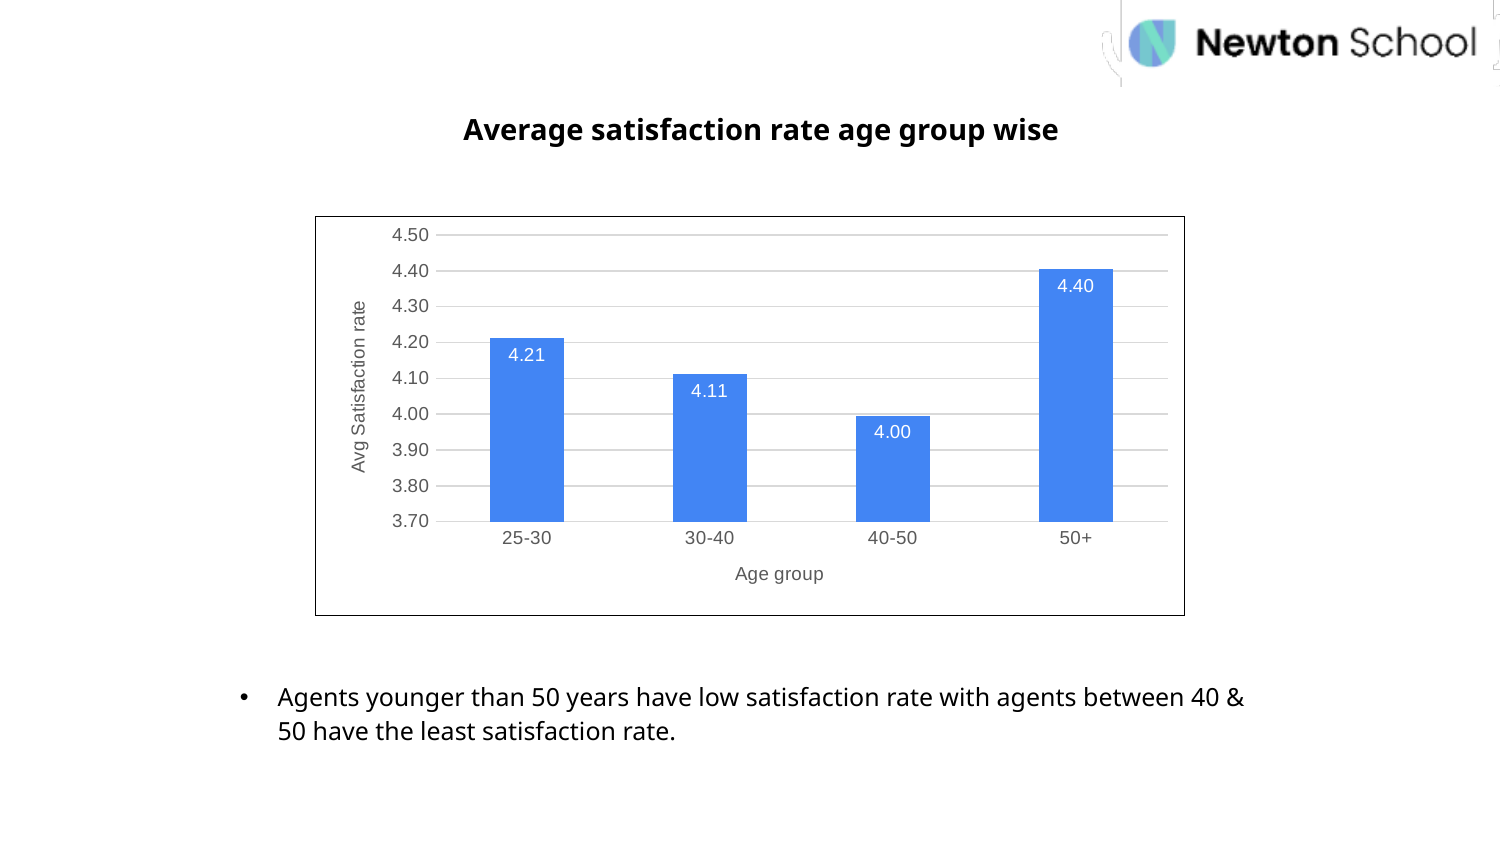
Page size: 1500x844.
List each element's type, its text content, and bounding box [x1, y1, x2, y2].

chart [314, 215, 1186, 616]
picture [1101, 0, 1500, 87]
text_box Average satisfaction rate age group wise [224, 91, 1275, 162]
text_box Agents younger than 50 years have low satisfaction rate with agents between 40 & 50 have the least satisfaction rate. [224, 669, 1275, 754]
